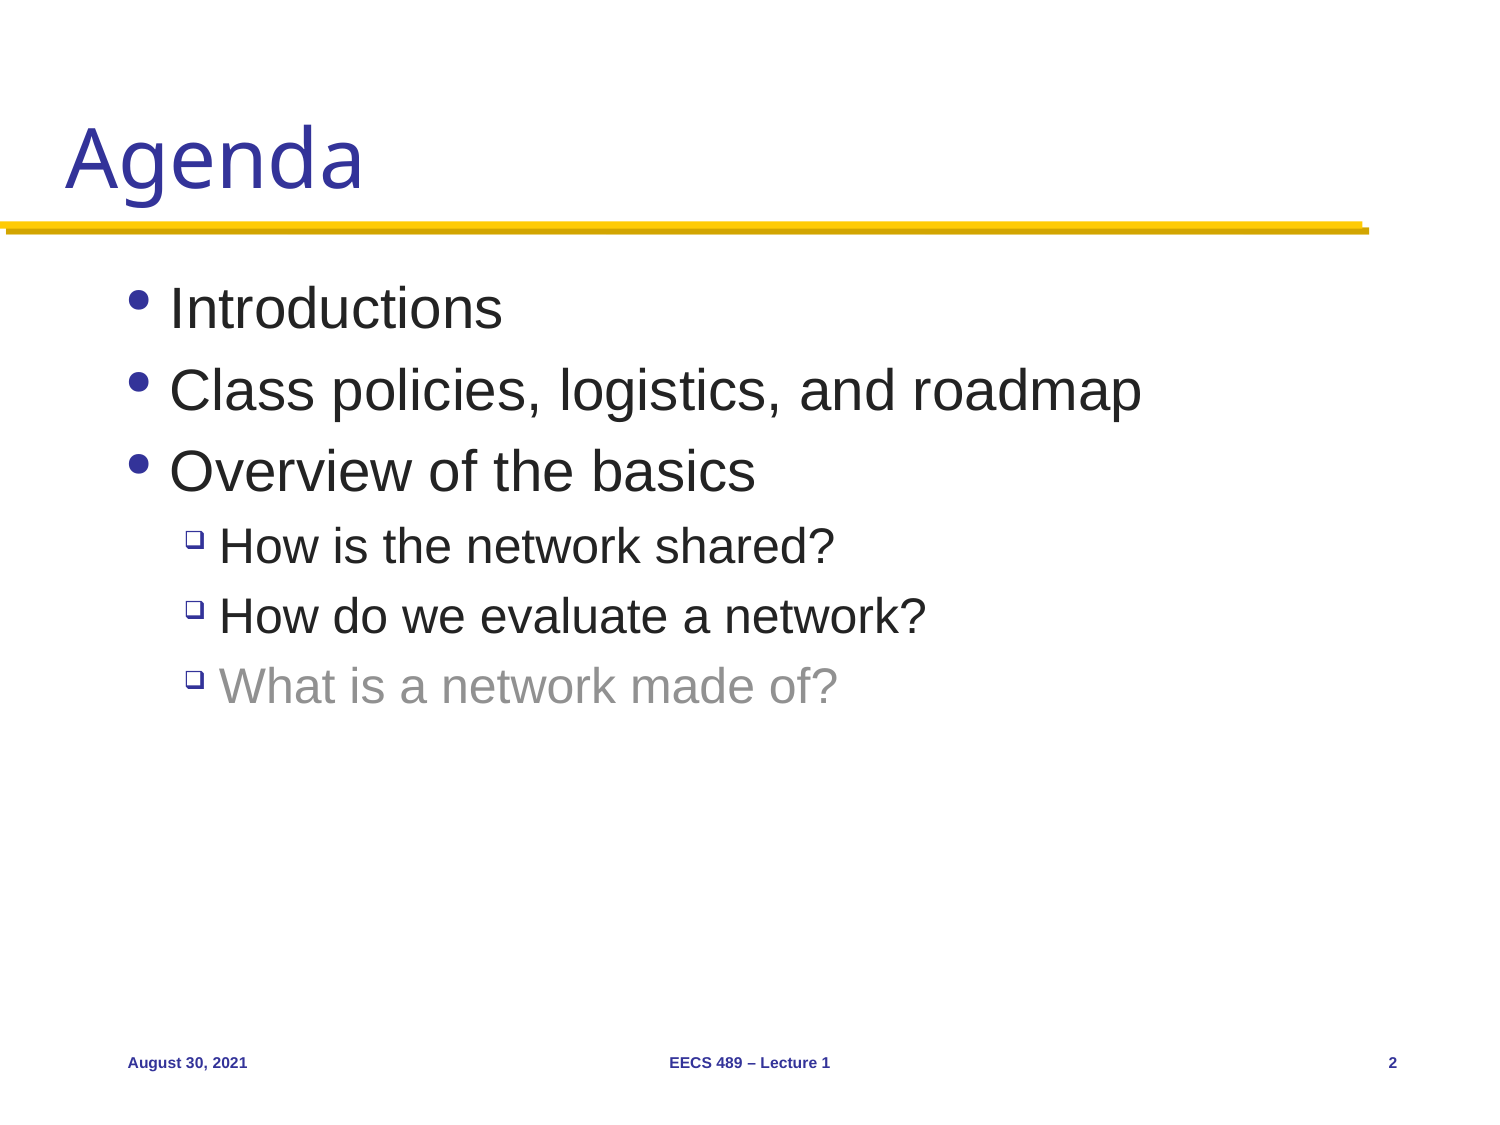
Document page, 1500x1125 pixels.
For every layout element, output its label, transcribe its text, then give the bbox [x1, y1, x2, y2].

title Agenda [49, 24, 1451, 213]
footer EECS 489 – Lecture 1 [512, 1024, 988, 1101]
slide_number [112, 1024, 426, 1101]
list Introductions Class policies, logistics, and roadmap Overview of the basics How is the network shared? How do we evaluate a network? What is a network made of? [112, 262, 1413, 988]
slide_number 2 [1312, 1024, 1413, 1101]
